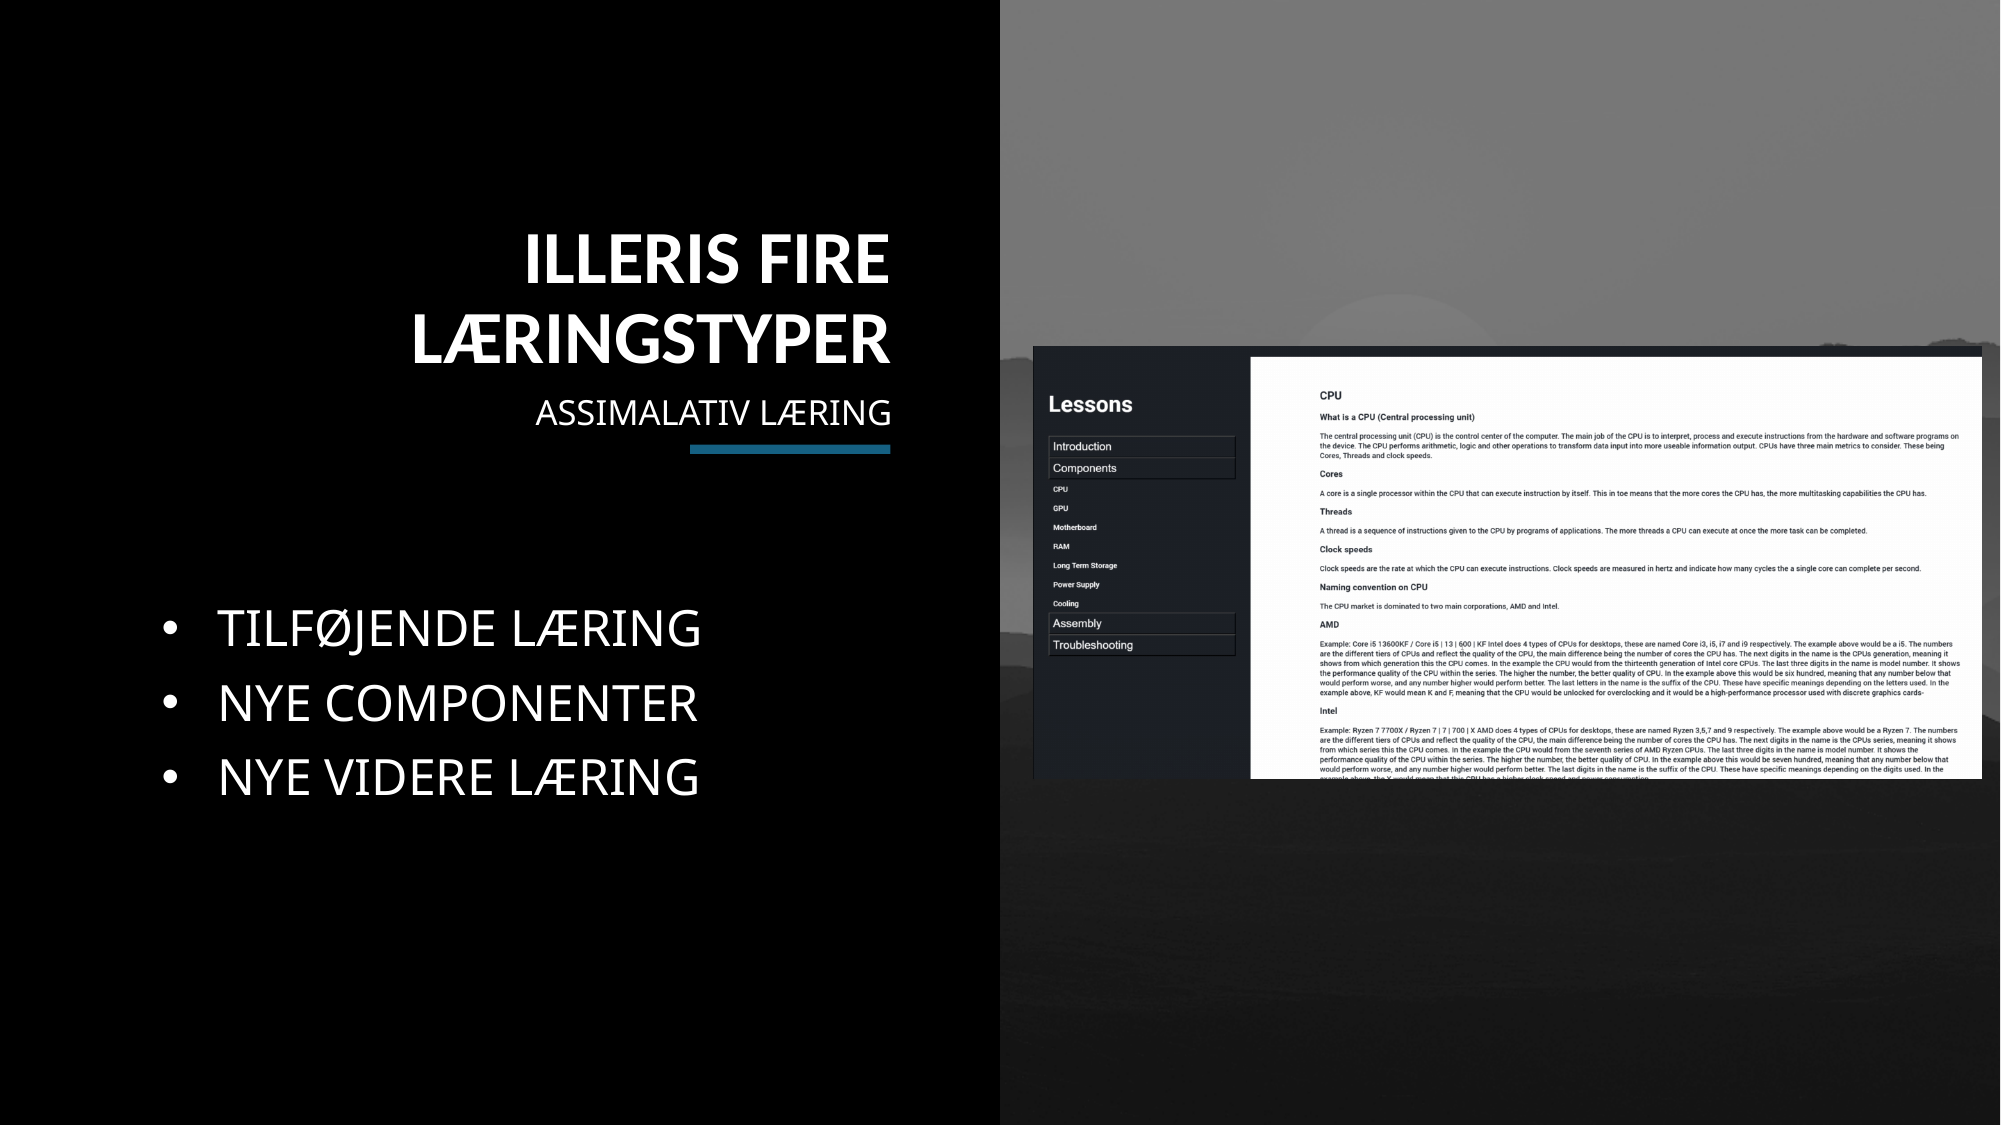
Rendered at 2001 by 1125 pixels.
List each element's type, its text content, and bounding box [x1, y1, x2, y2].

subtitle TILFØJENDE LÆRING NYE COMPONENTER NYE VIDERE LÆRING [146, 595, 908, 1025]
title ASSIMALATIV LÆRING [205, 387, 908, 441]
text_box ILLERIS FIRE LÆRINGSTYPER [336, 206, 907, 388]
picture [1001, 0, 2001, 1125]
text_box [689, 443, 892, 456]
text_box [0, 0, 1001, 1125]
